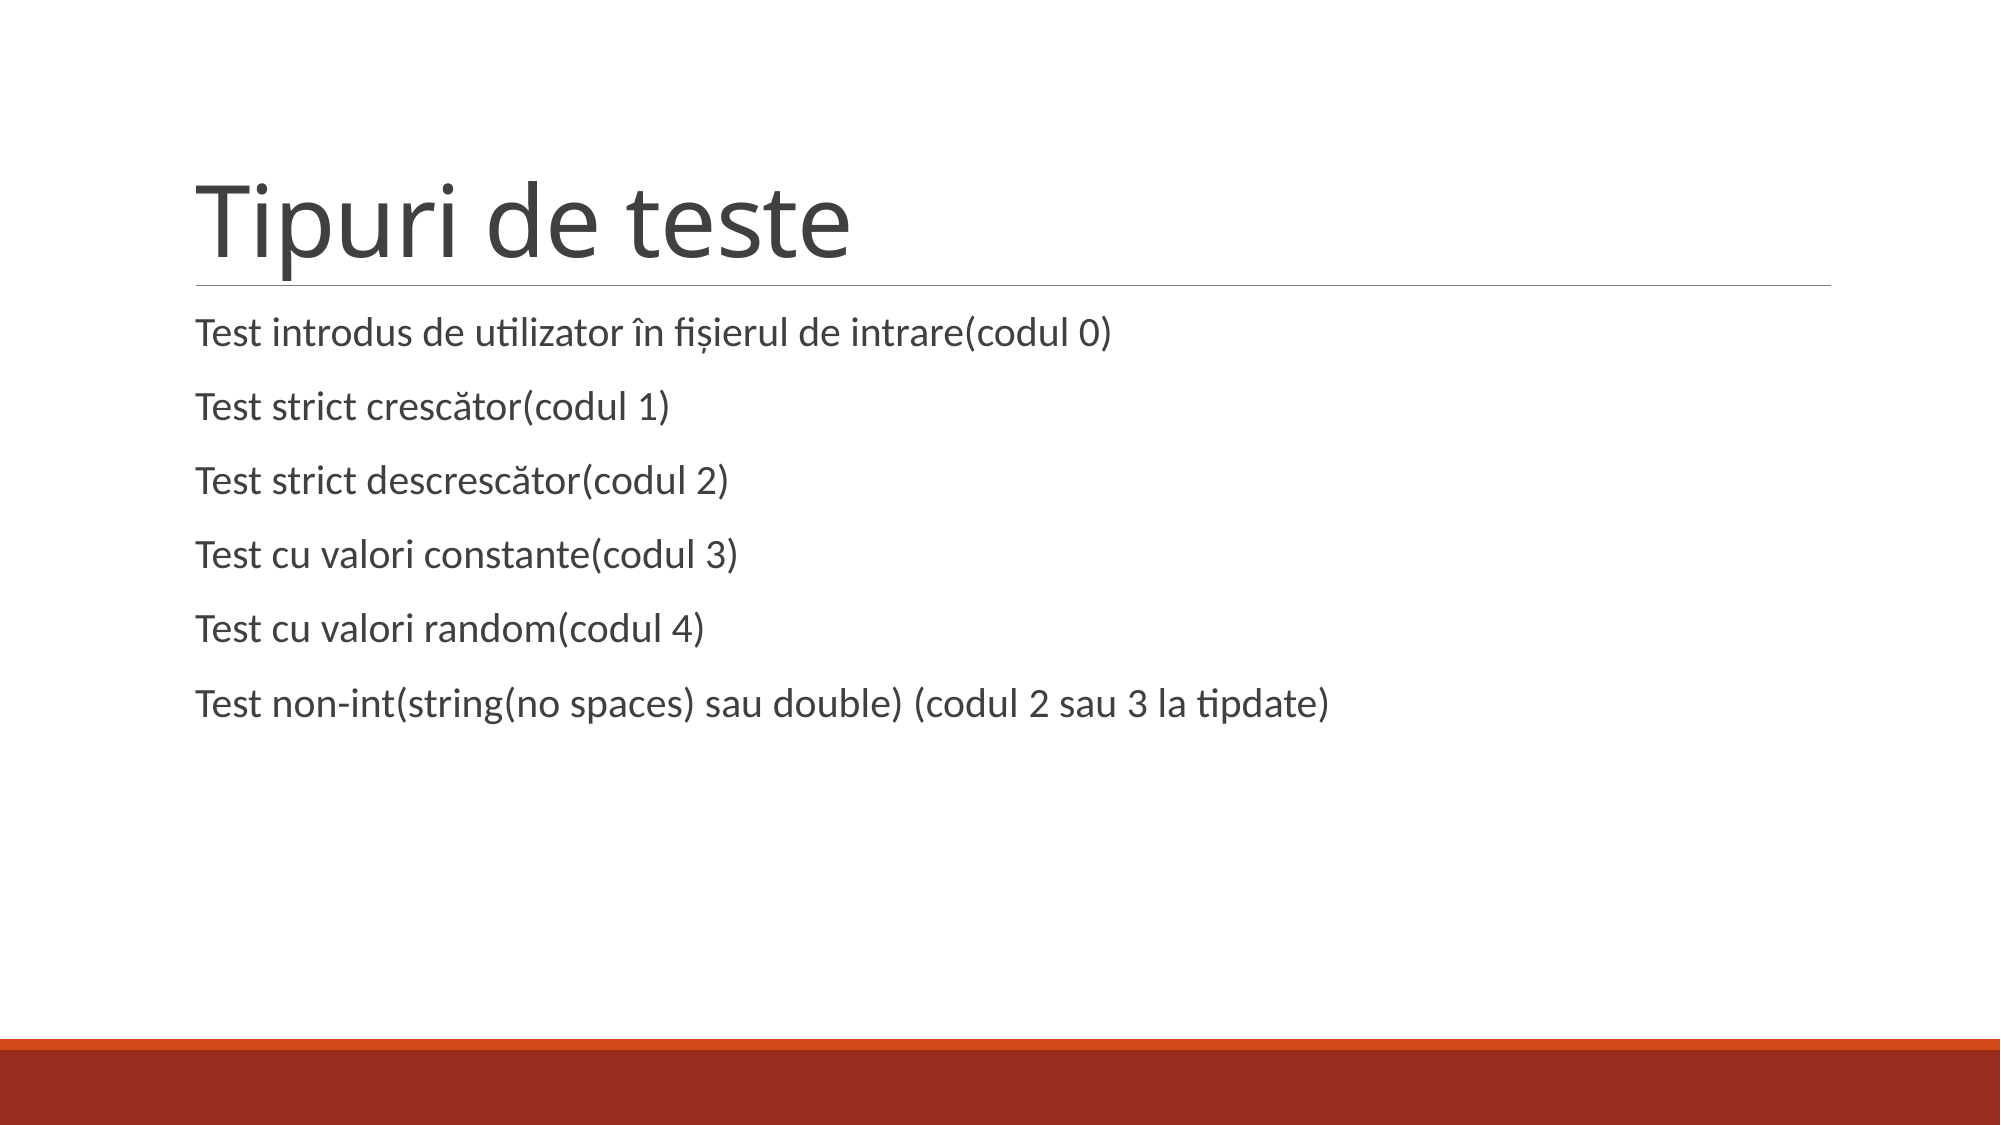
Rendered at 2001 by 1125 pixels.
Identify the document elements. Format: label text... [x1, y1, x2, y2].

title Tipuri de teste [180, 47, 1830, 285]
list Test introdus de utilizator în fișierul de intrare(codul 0) Test strict crescător(codul 1) Test strict descrescător(codul 2) Test cu valori constante(codul 3) Test cu valori random(codul 4) Test non-int(string(no spaces) sau double) (codul 2 sau 3 la tipdate) [180, 302, 1830, 963]
